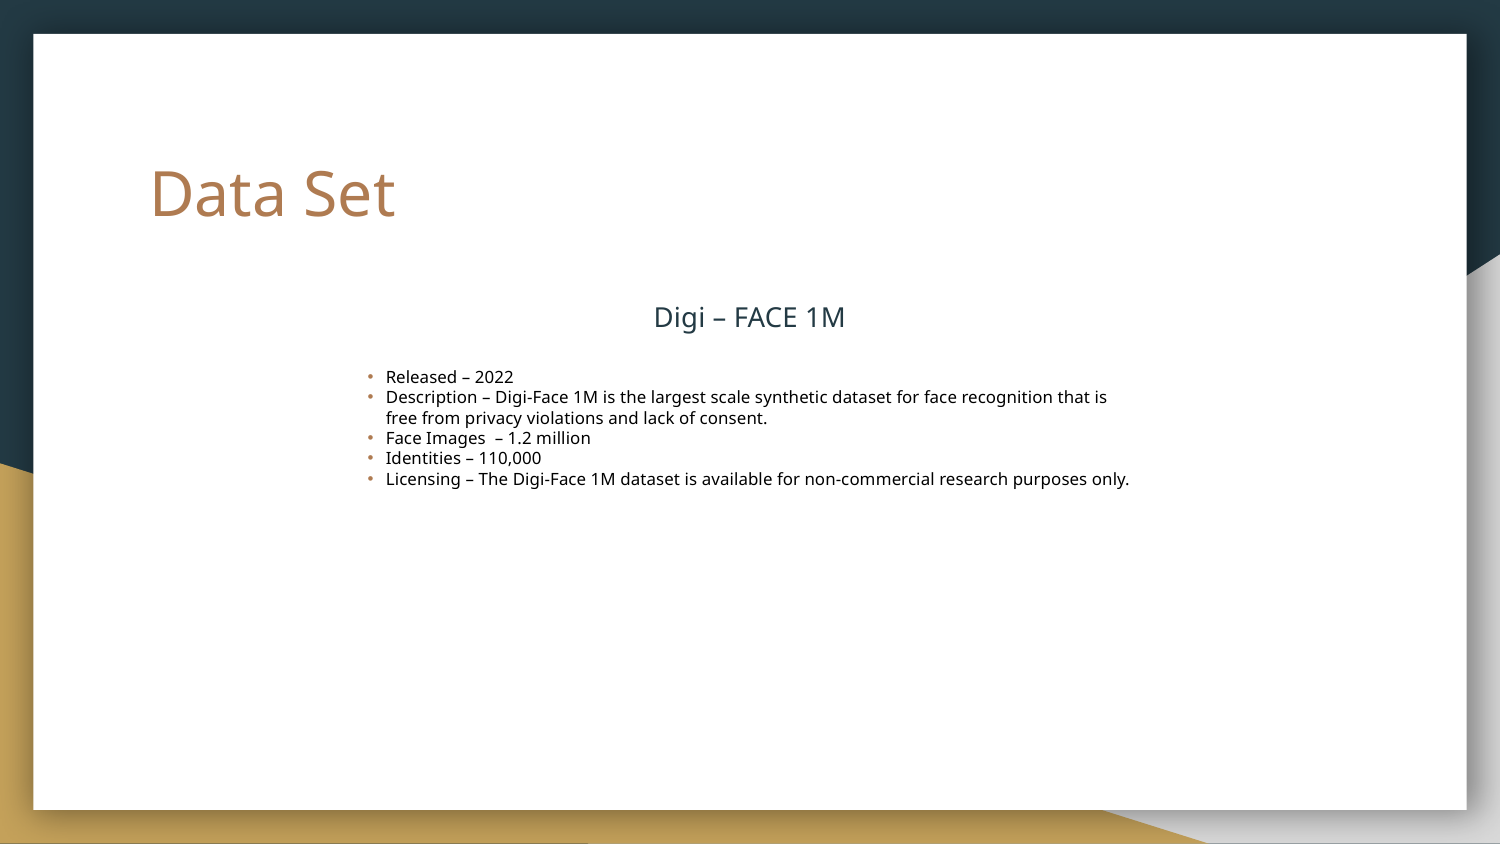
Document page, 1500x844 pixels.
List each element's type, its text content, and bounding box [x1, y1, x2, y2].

title Data Set [134, 138, 1189, 255]
text_box Digi – FACE 1M Released – 2022 Description – Digi-Face 1M is the largest scale synthetic dataset for face recognition that is free from privacy violations and lack of consent. Face Images – 1.2 million Identities – 110,000 Licensing – The Digi-Face 1M dataset is available for non-commercial research purposes only. [352, 285, 1148, 556]
